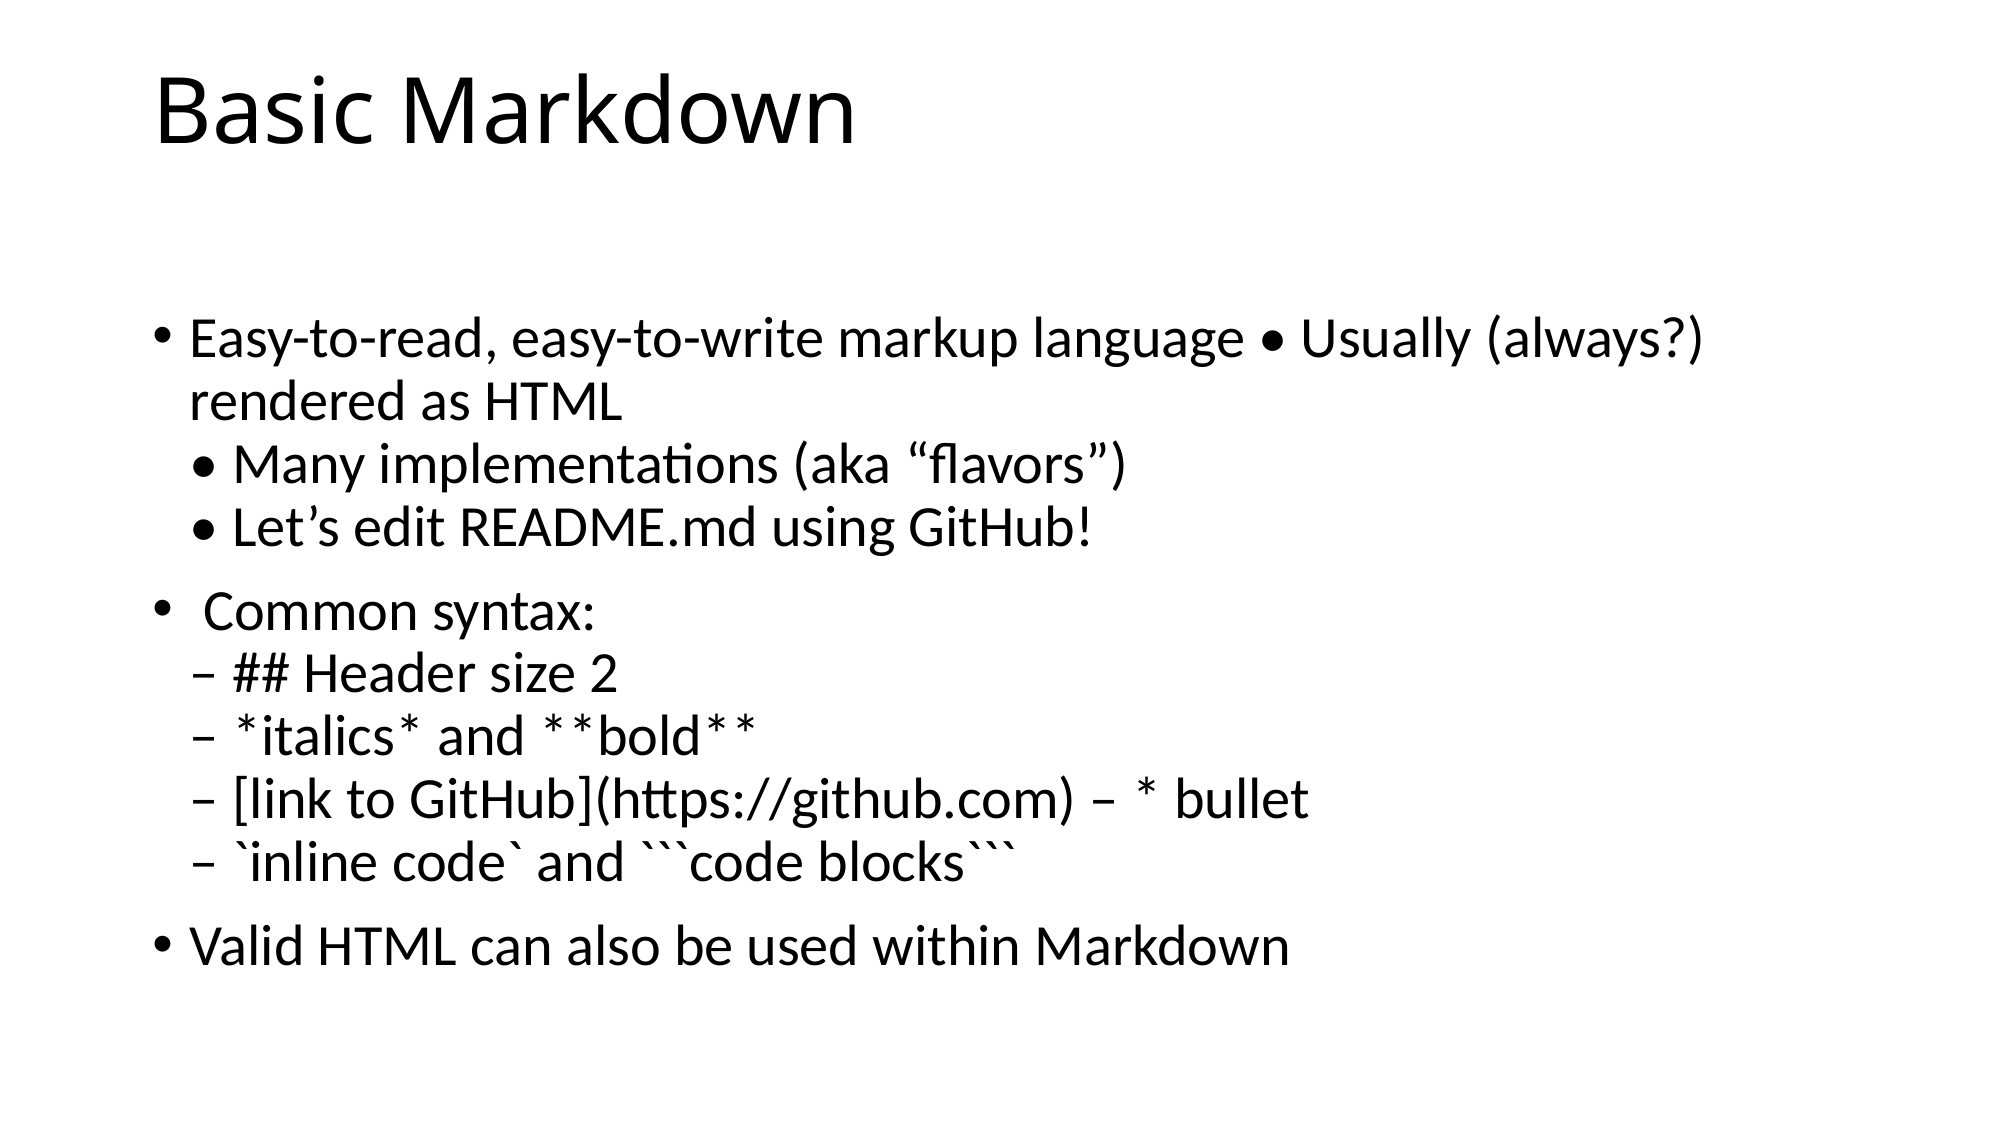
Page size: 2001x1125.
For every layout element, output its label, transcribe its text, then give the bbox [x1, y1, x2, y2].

list Easy-to-read, easy-to-write markup language • Usually (always?) rendered as HTML • Many implementations (aka “flavors”) • Let’s edit README.md using GitHub! Common syntax: – ## Header size 2 – *italics* and **bold** – [link to GitHub](https://github.com) – * bullet – `inline code` and ```code blocks``` Valid HTML can also be used within Markdown [137, 299, 1863, 1014]
title Basic Markdown [137, 59, 1863, 278]
